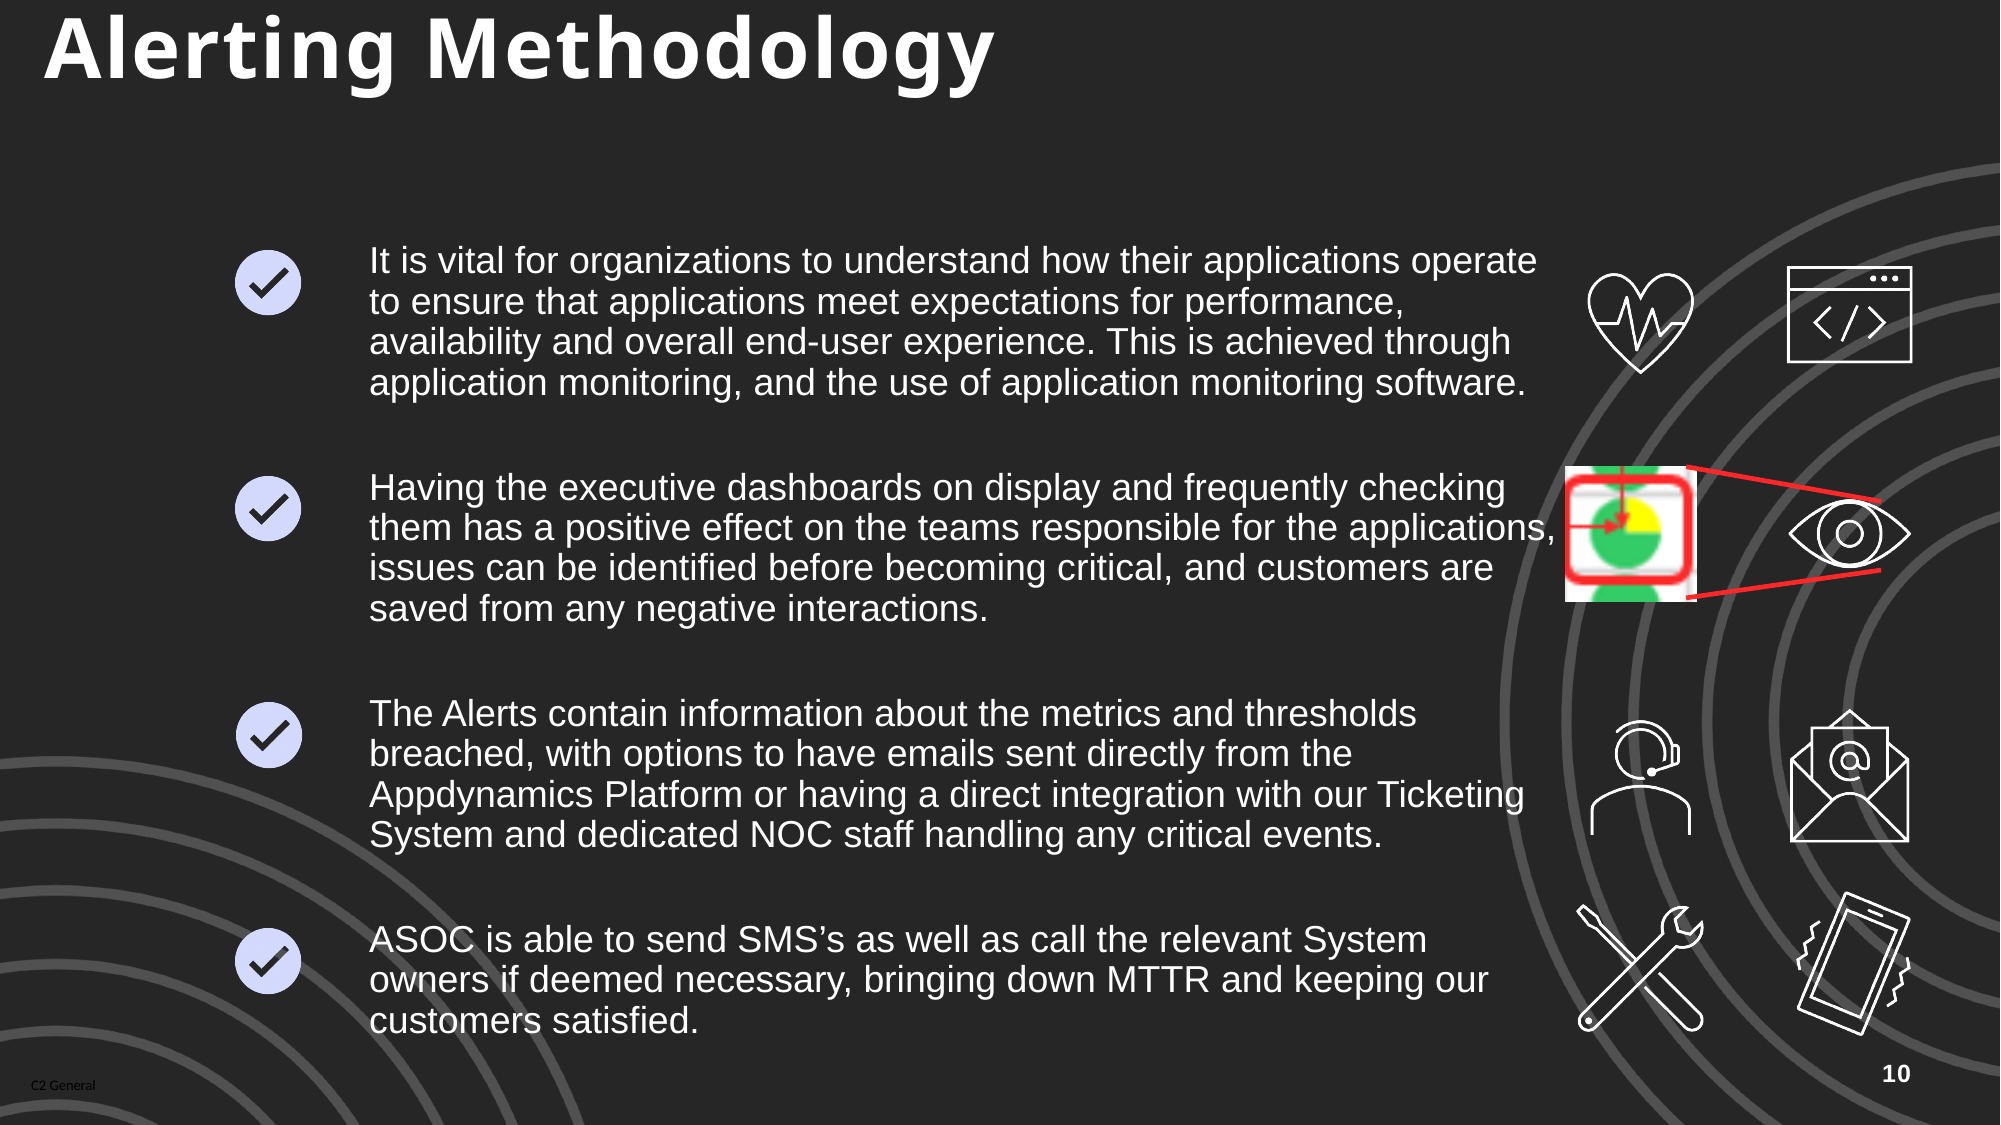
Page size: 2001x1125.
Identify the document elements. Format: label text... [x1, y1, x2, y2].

slide_number 10 [1461, 1042, 1912, 1103]
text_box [1686, 466, 1882, 502]
title Alerting Methodology [44, 6, 1374, 107]
list It is vital for organizations to understand how their applications operate to ensure that applications meet expectations for performance, availability and overall end-user experience. This is achieved through application monitoring, and the use of application monitoring software. [369, 241, 1558, 429]
list The Alerts contain information about the metrics and thresholds breached, with options to have emails sent directly from the Appdynamics Platform or having a direct integration with our Ticketing System and dedicated NOC staff handling any critical events. [369, 693, 1558, 906]
picture [0, 693, 619, 1125]
picture [226, 241, 310, 324]
list ASOC is able to send SMS’s as well as call the relevant System owners if deemed necessary, bringing down MTTR and keeping our customers satisfied. [369, 919, 1558, 1086]
picture [226, 467, 310, 551]
picture [1499, 159, 2000, 1125]
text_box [1686, 570, 1882, 598]
text_box Having the executive dashboards on display and frequently checking them has a positive effect on the teams responsible for the applications, issues can be identified before becoming critical, and customers are saved from any negative interactions. [369, 467, 1558, 655]
